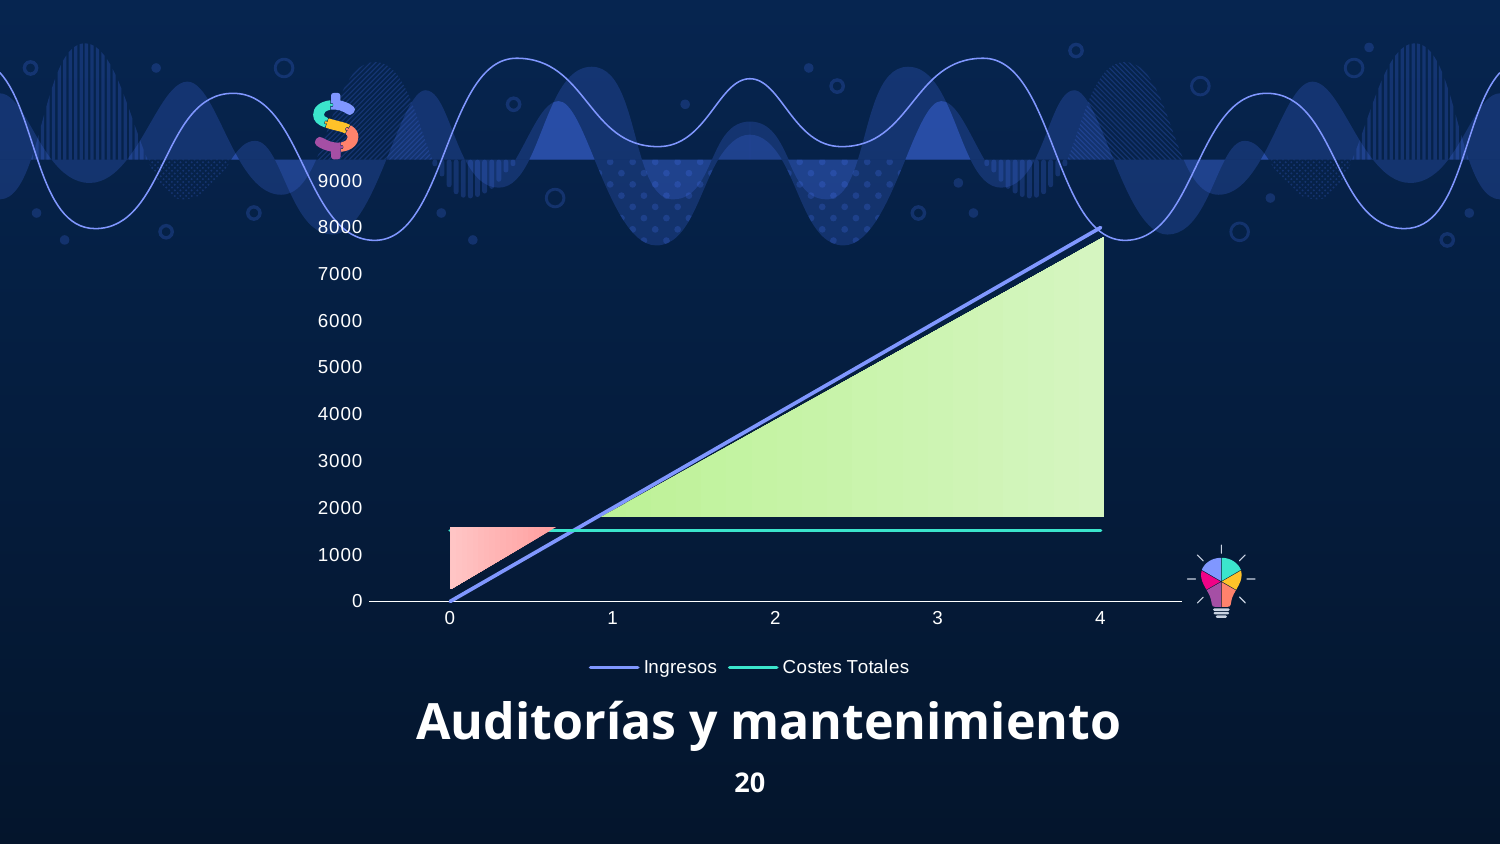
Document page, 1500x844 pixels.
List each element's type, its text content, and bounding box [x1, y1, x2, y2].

chart [299, 159, 1201, 685]
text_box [1186, 544, 1256, 619]
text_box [312, 92, 359, 160]
list Auditorías y mantenimiento [140, 680, 1360, 727]
slide_number 20 [705, 724, 795, 844]
